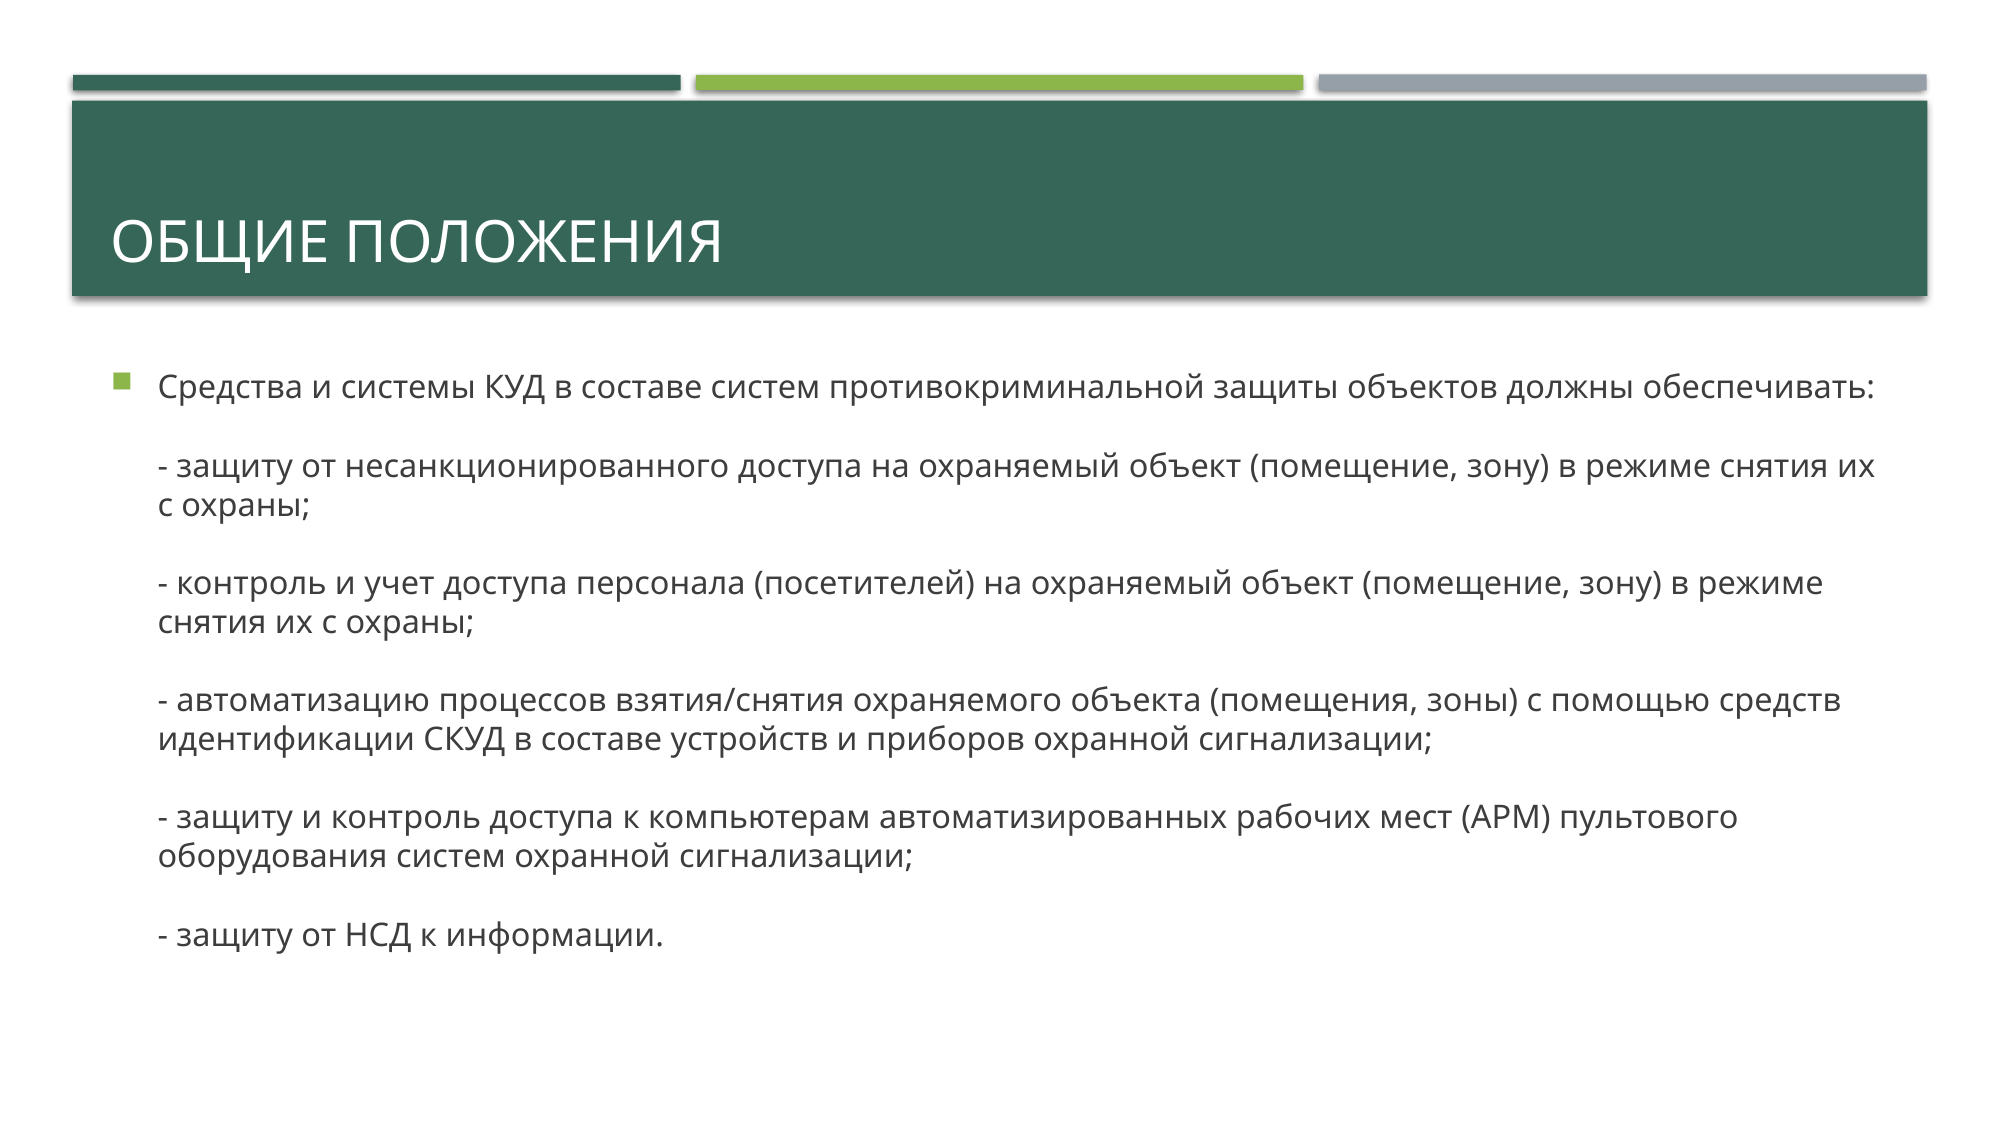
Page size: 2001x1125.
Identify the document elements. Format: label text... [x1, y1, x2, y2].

list Средства и системы КУД в составе систем противокриминальной защиты объектов должны обеспечивать: - защиту от несанкционированного доступа на охраняемый объект (помещение, зону) в режиме снятия их с охраны; - контроль и учет доступа персонала (посетителей) на охраняемый объект (помещение, зону) в режиме снятия их с охраны; - автоматизацию процессов взятия/снятия охраняемого объекта (помещения, зоны) с помощью средств идентификации СКУД в составе устройств и приборов охранной сигнализации; - защиту и контроль доступа к компьютерам автоматизированных рабочих мест (АРМ) пультового оборудования систем охранной сигнализации; - защиту от НСД к информации. [95, 357, 1905, 962]
title Общие положения [95, 115, 1905, 282]
